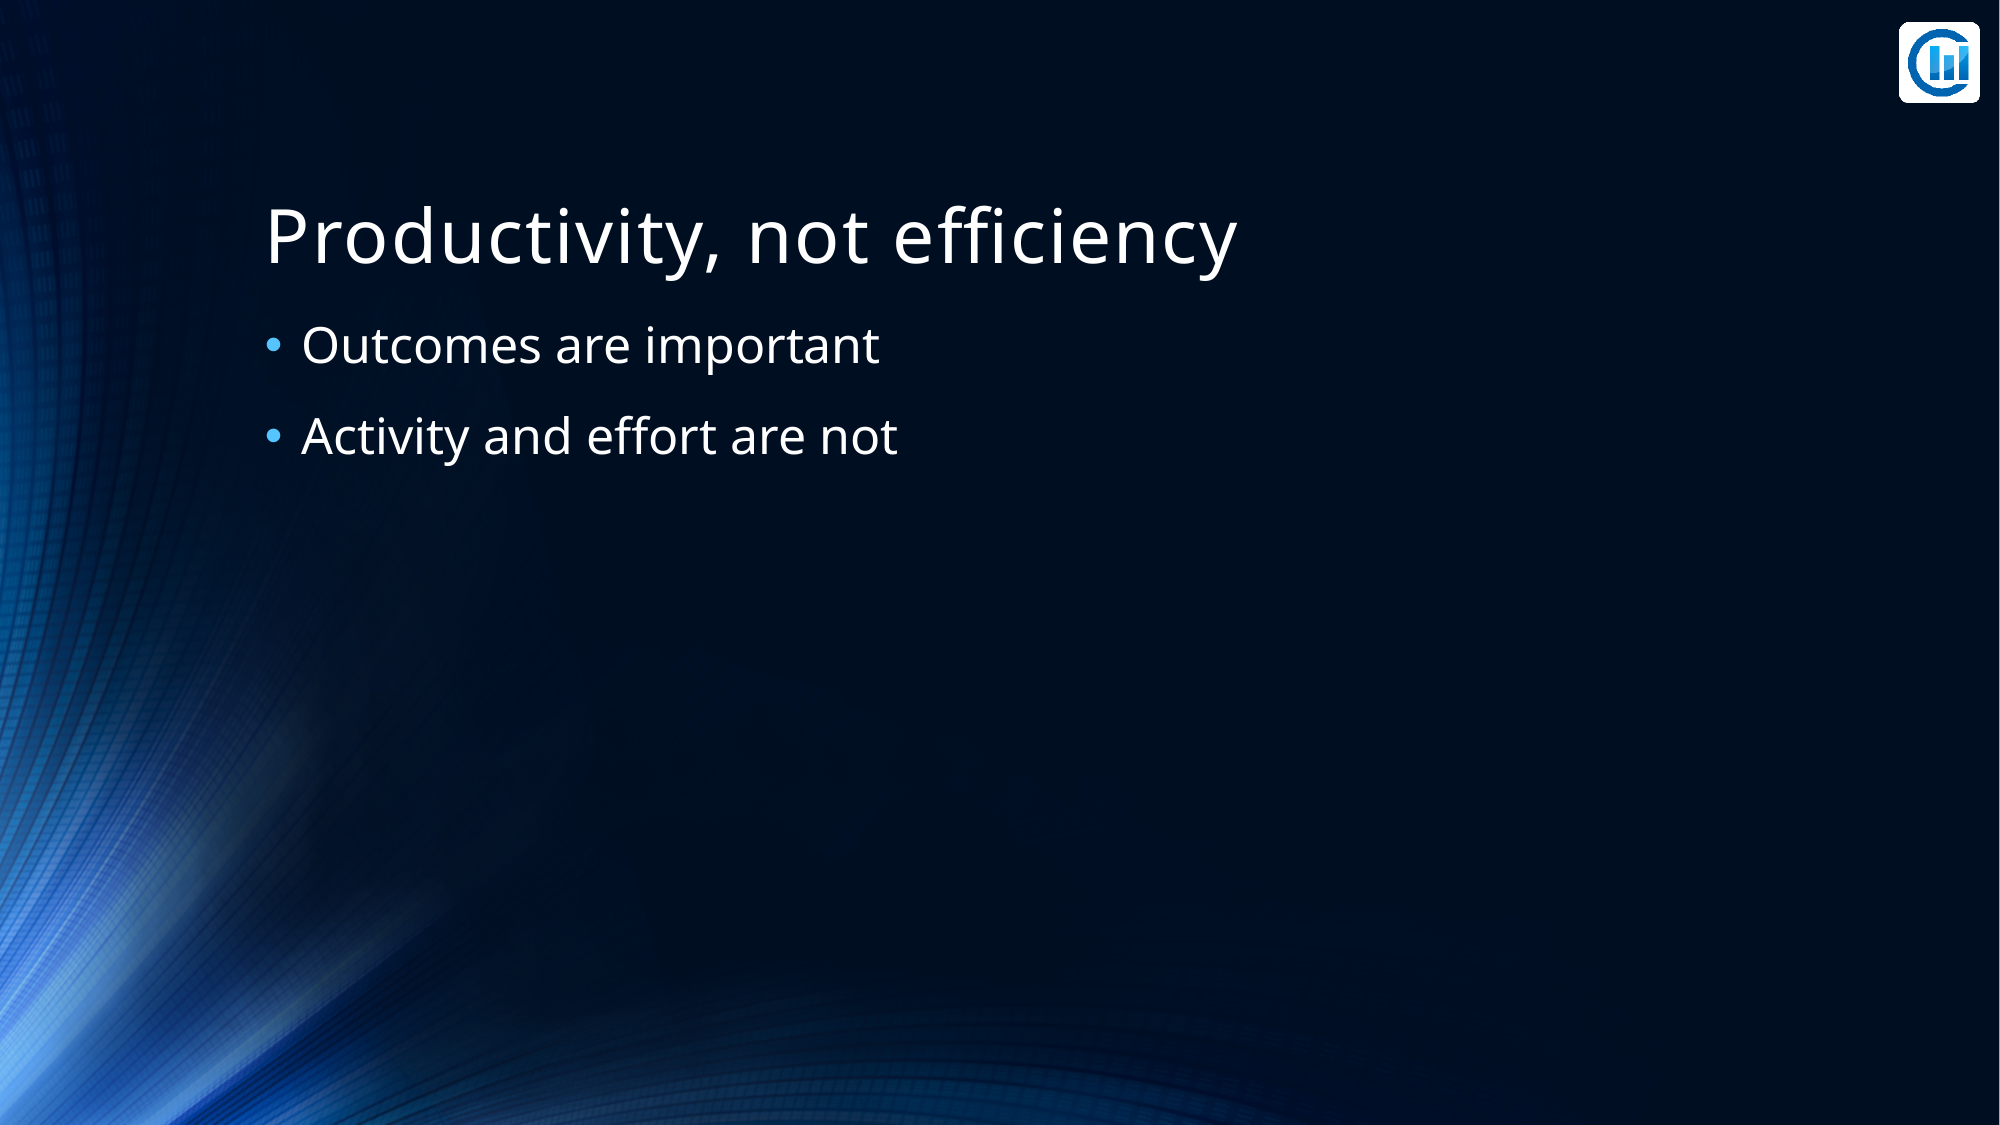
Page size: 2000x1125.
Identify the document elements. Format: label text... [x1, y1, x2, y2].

list Outcomes are important Activity and effort are not [249, 312, 1749, 988]
title Productivity, not efficiency [249, 62, 1750, 288]
picture [0, 0, 2000, 1125]
